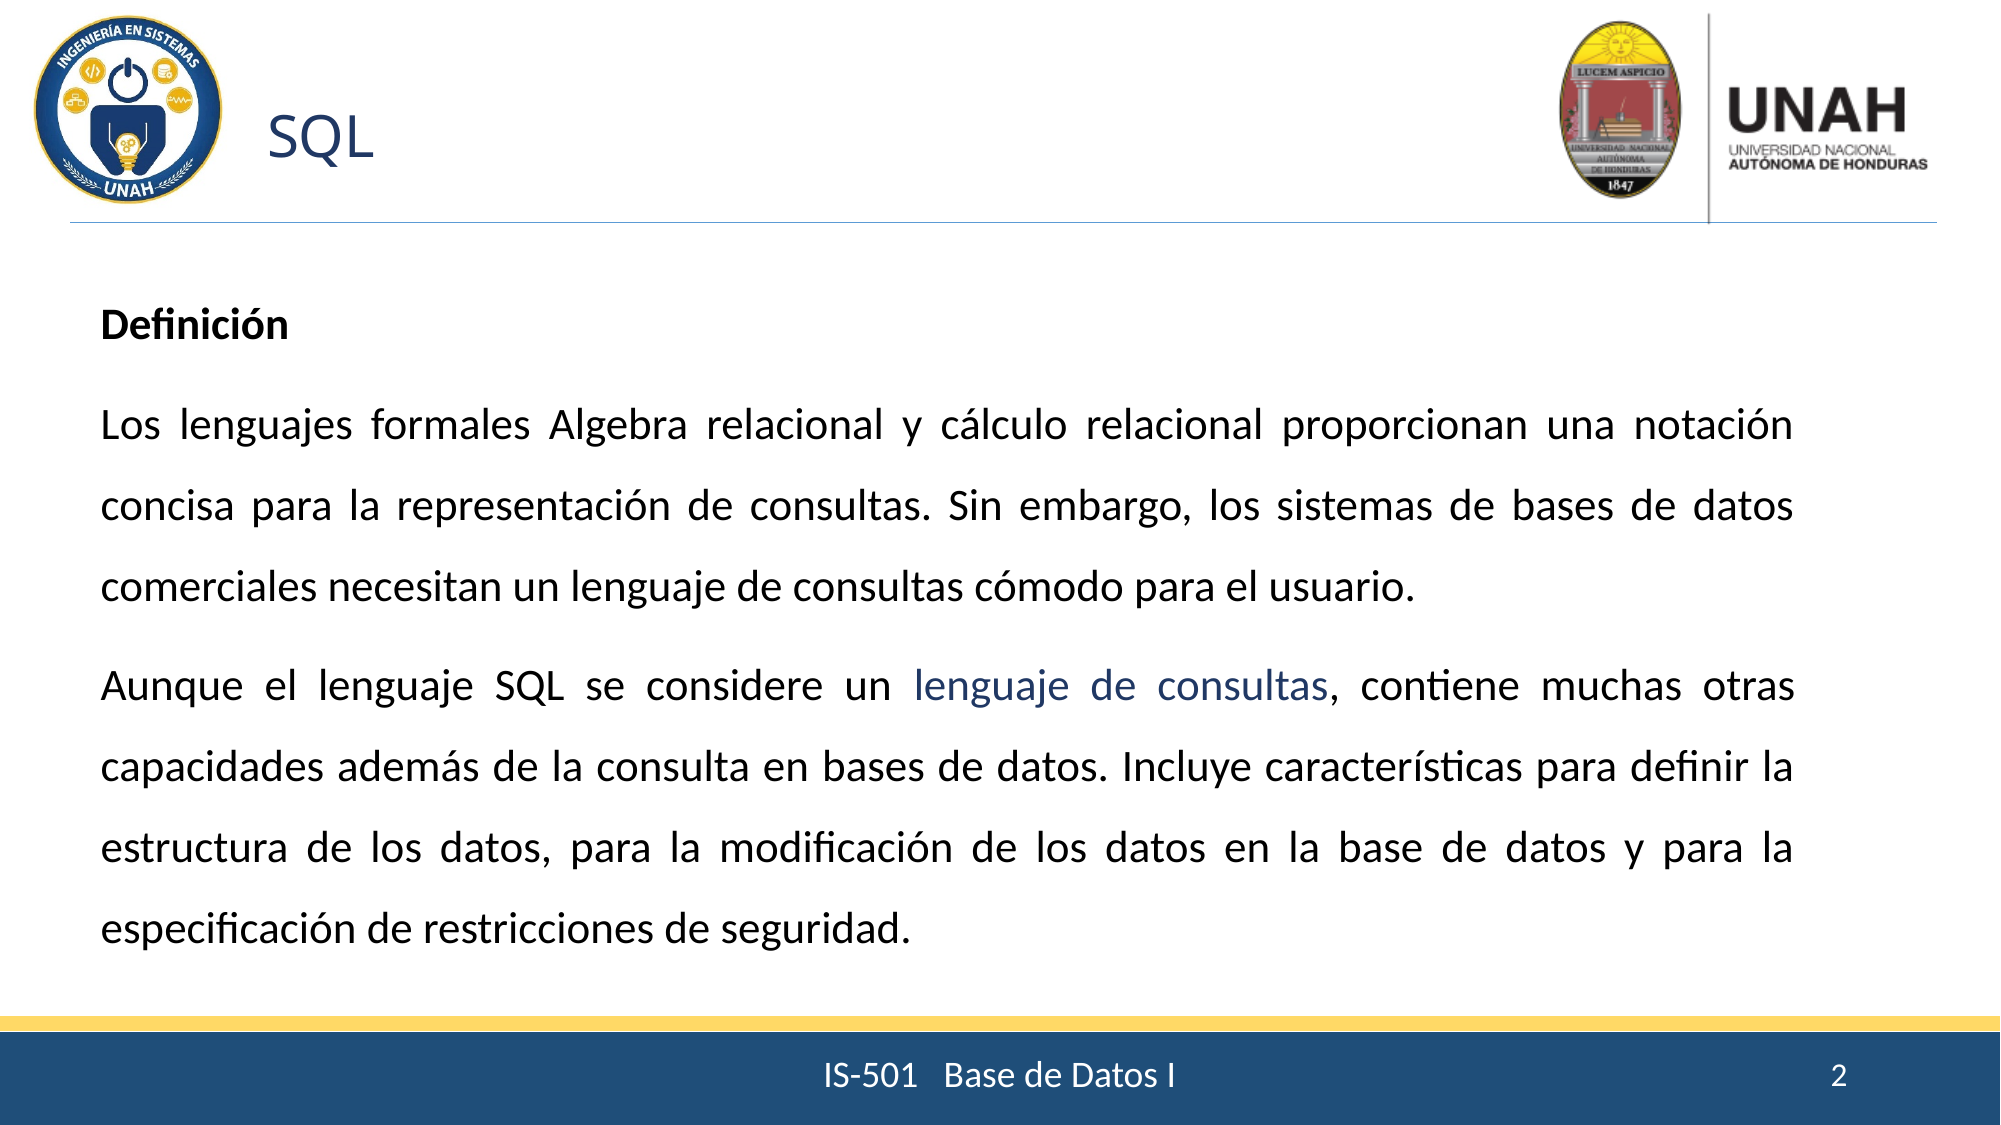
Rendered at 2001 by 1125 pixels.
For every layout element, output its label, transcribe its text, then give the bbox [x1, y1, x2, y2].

text_box Definición Los lenguajes formales Algebra relacional y cálculo relacional proporcionan una notación concisa para la representación de consultas. Sin embargo, los sistemas de bases de datos comerciales necesitan un lenguaje de consultas cómodo para el usuario. Aunque el lenguaje SQL se considere un lenguaje de consultas, contiene muchas otras capacidades además de la consulta en bases de datos. Incluye características para deﬁnir la estructura de los datos, para la modiﬁcación de los datos en la base de datos y para la especiﬁcación de restricciones de seguridad. [85, 260, 1811, 974]
slide_number 2 [1412, 1042, 1863, 1103]
footer IS-501 Base de Datos I [662, 1042, 1338, 1103]
text_box [0, 1016, 2000, 1031]
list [18, 10, 238, 214]
title SQL [252, 94, 1531, 183]
picture [1557, 7, 1938, 227]
text_box [0, 1031, 2000, 1125]
